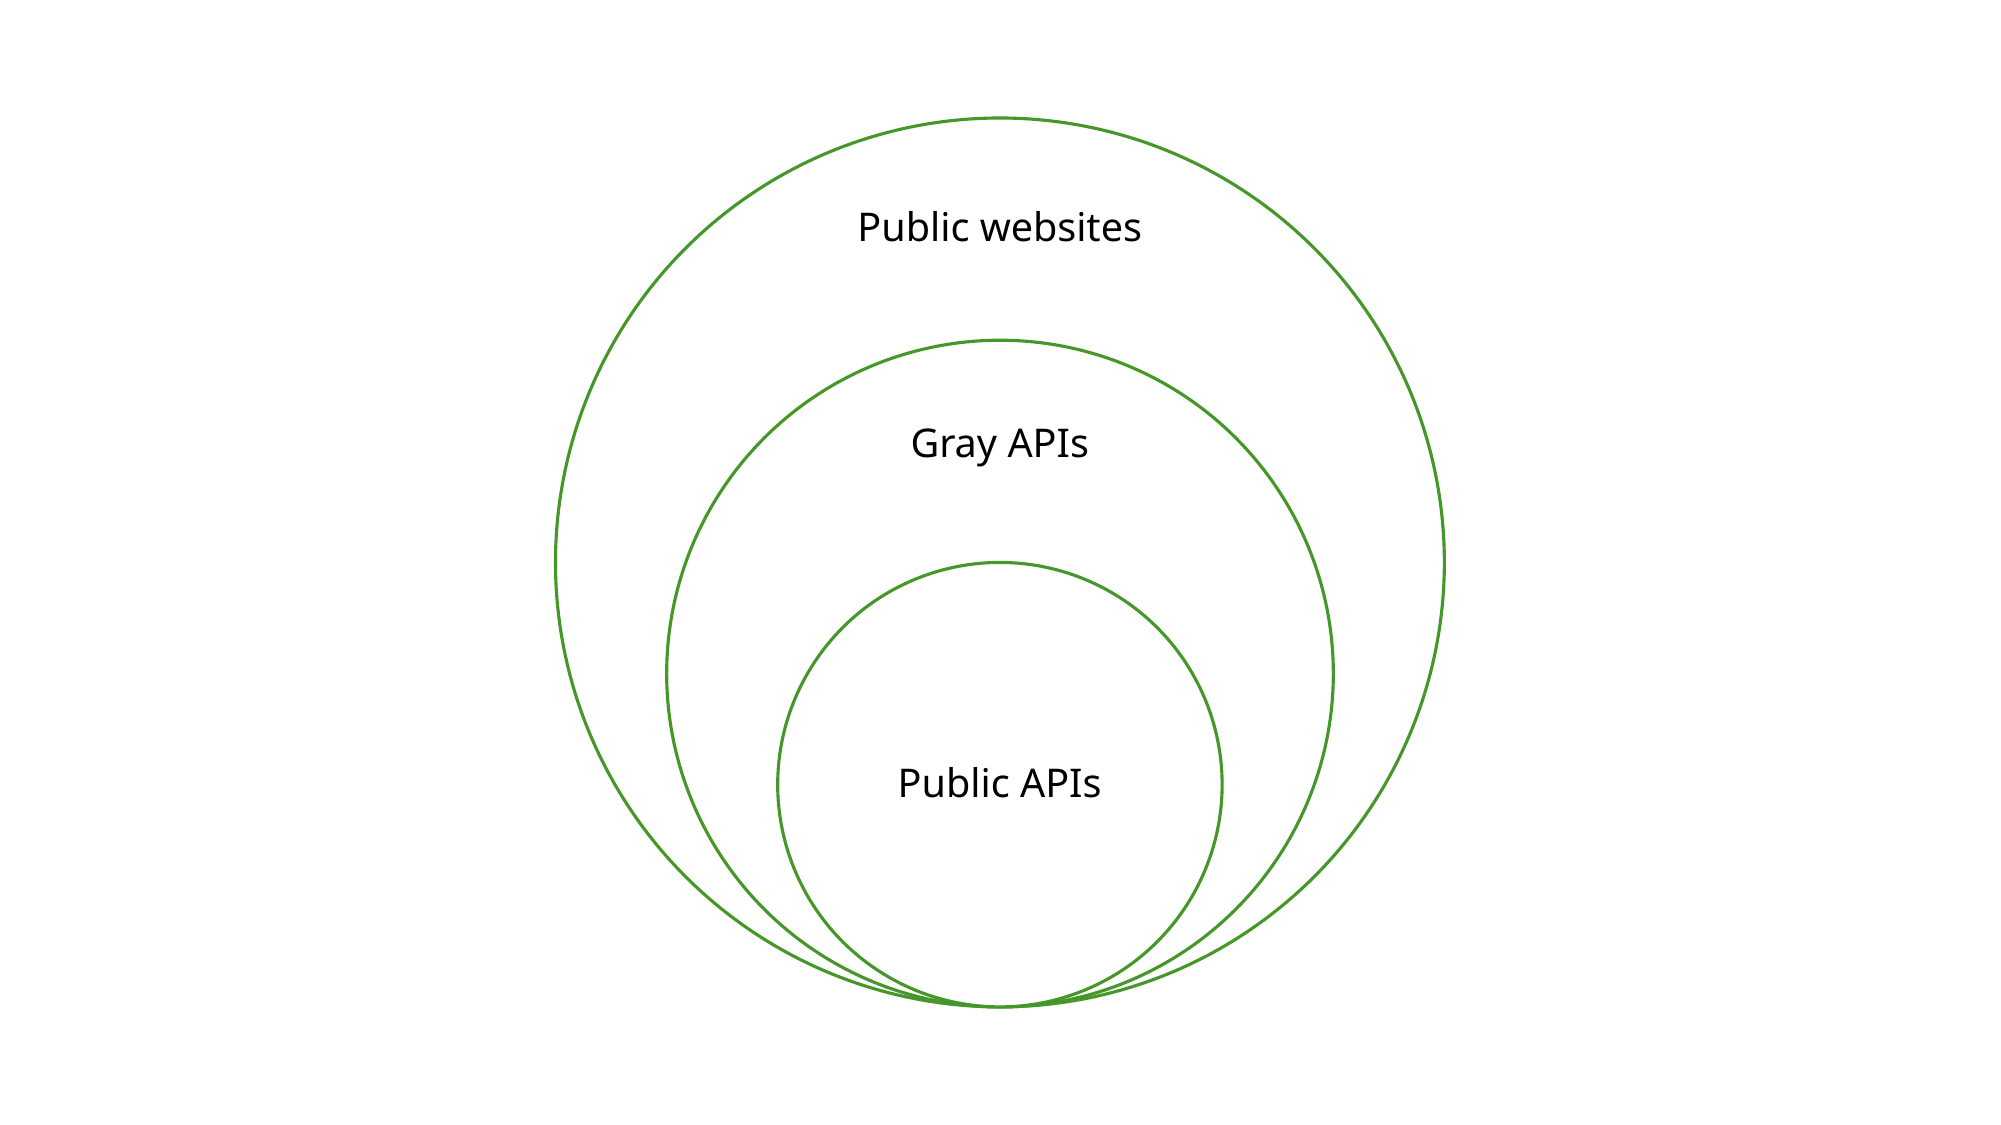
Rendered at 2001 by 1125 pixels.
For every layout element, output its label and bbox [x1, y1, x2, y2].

text_box [332, 117, 1668, 1008]
